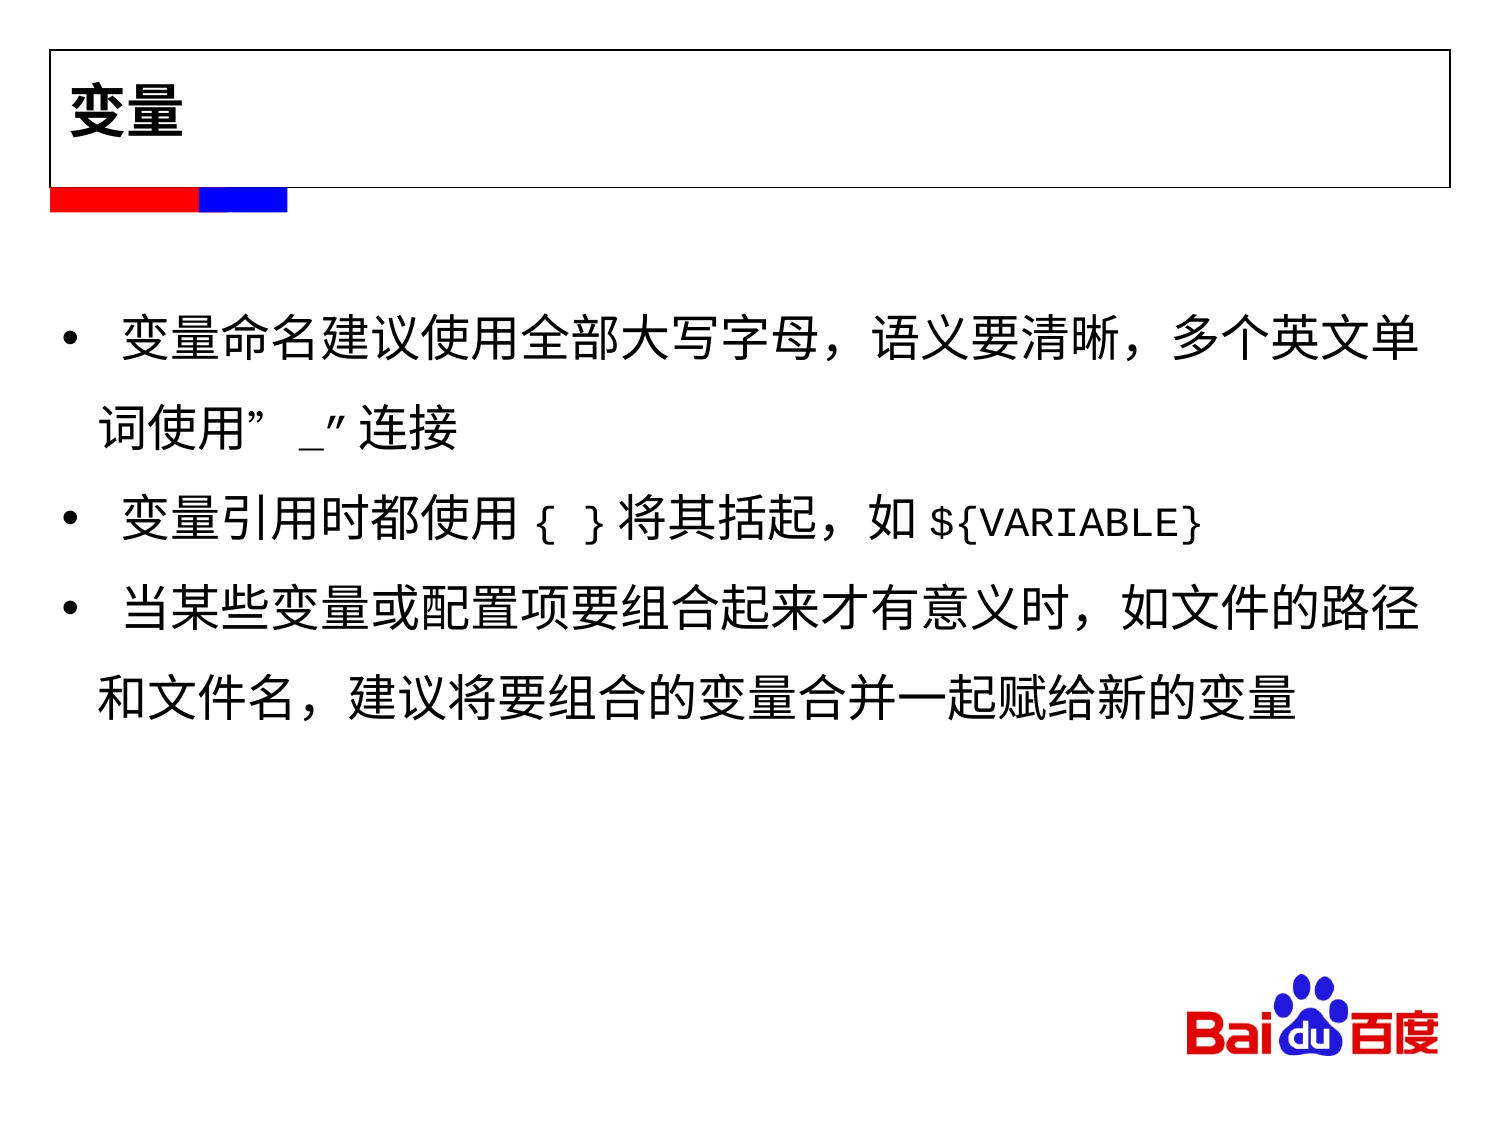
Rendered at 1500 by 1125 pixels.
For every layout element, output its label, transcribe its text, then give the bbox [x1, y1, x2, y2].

picture [1187, 974, 1438, 1056]
title 变量 [53, 66, 1404, 171]
text_box 变量命名建议使用全部大写字母，语义要清晰，多个英文单词使用”_”连接 变量引用时都使用{ }将其括起，如${VARIABLE} 当某些变量或配置项要组合起来才有意义时，如文件的路径和文件名，建议将要组合的变量合并一起赋给新的变量 [46, 269, 1454, 735]
